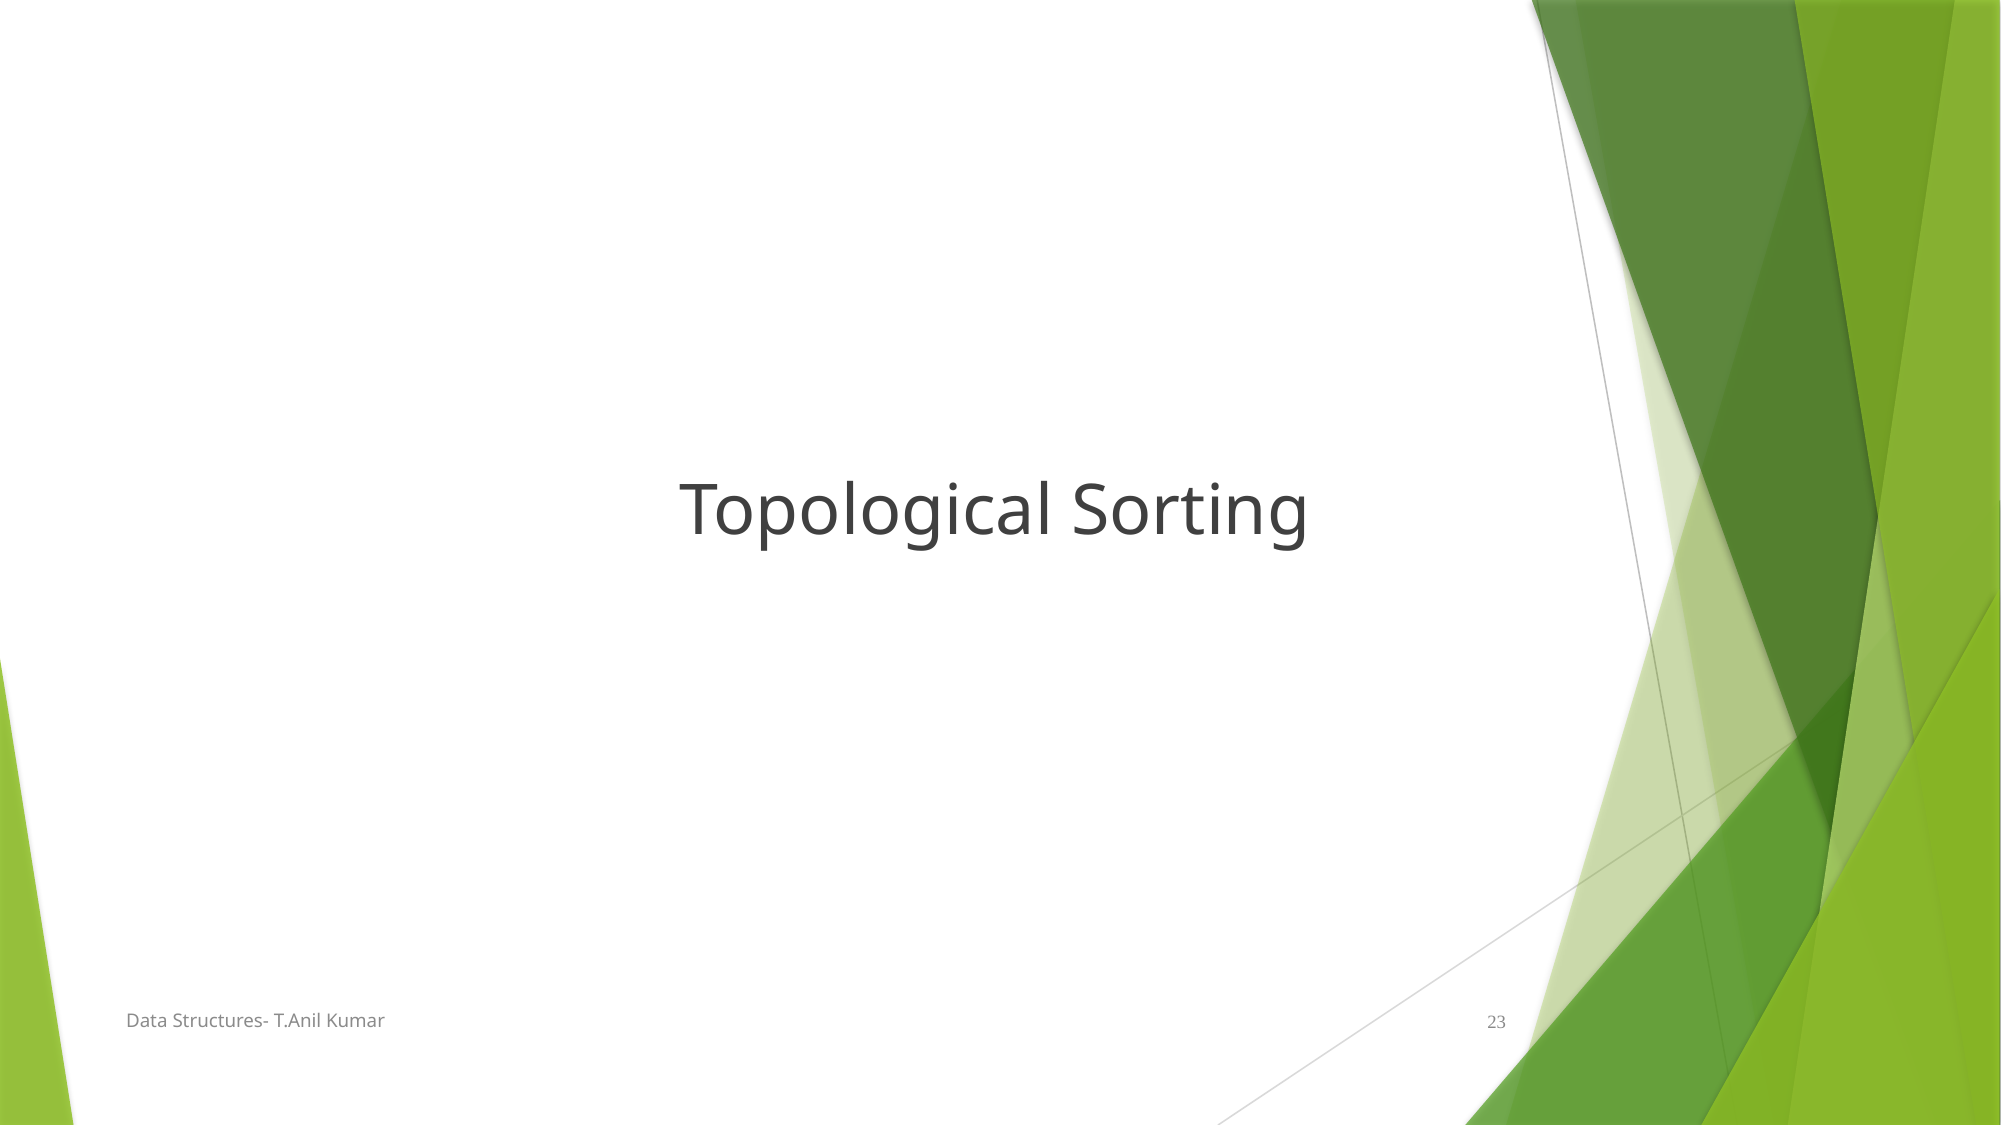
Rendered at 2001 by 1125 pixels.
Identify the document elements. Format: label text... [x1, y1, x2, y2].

slide_number 23 [1409, 991, 1522, 1051]
footer Data Structures- T.Anil Kumar [111, 991, 1145, 1051]
list Topological Sorting [357, 457, 1633, 557]
